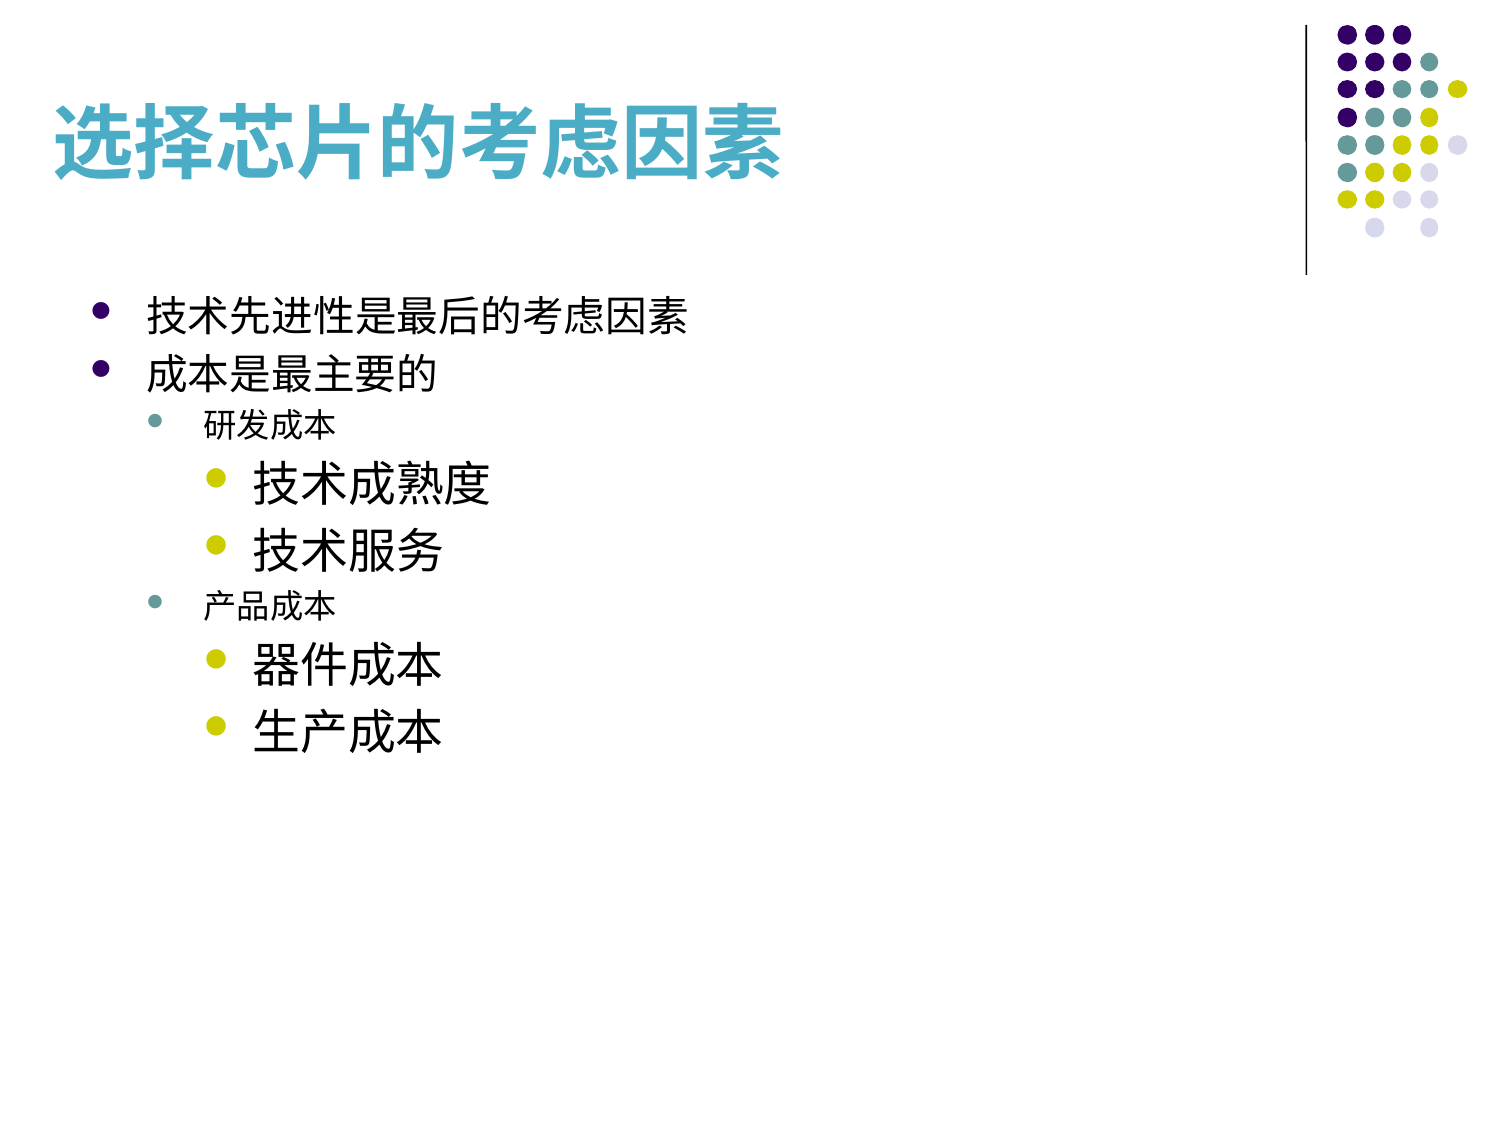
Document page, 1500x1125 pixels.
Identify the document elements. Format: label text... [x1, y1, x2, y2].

title 选择芯片的考虑因素 [37, 39, 1187, 197]
list 技术先进性是最后的考虑因素 成本是最主要的 研发成本 技术成熟度 技术服务 产品成本 器件成本 生产成本 [75, 282, 1425, 1006]
